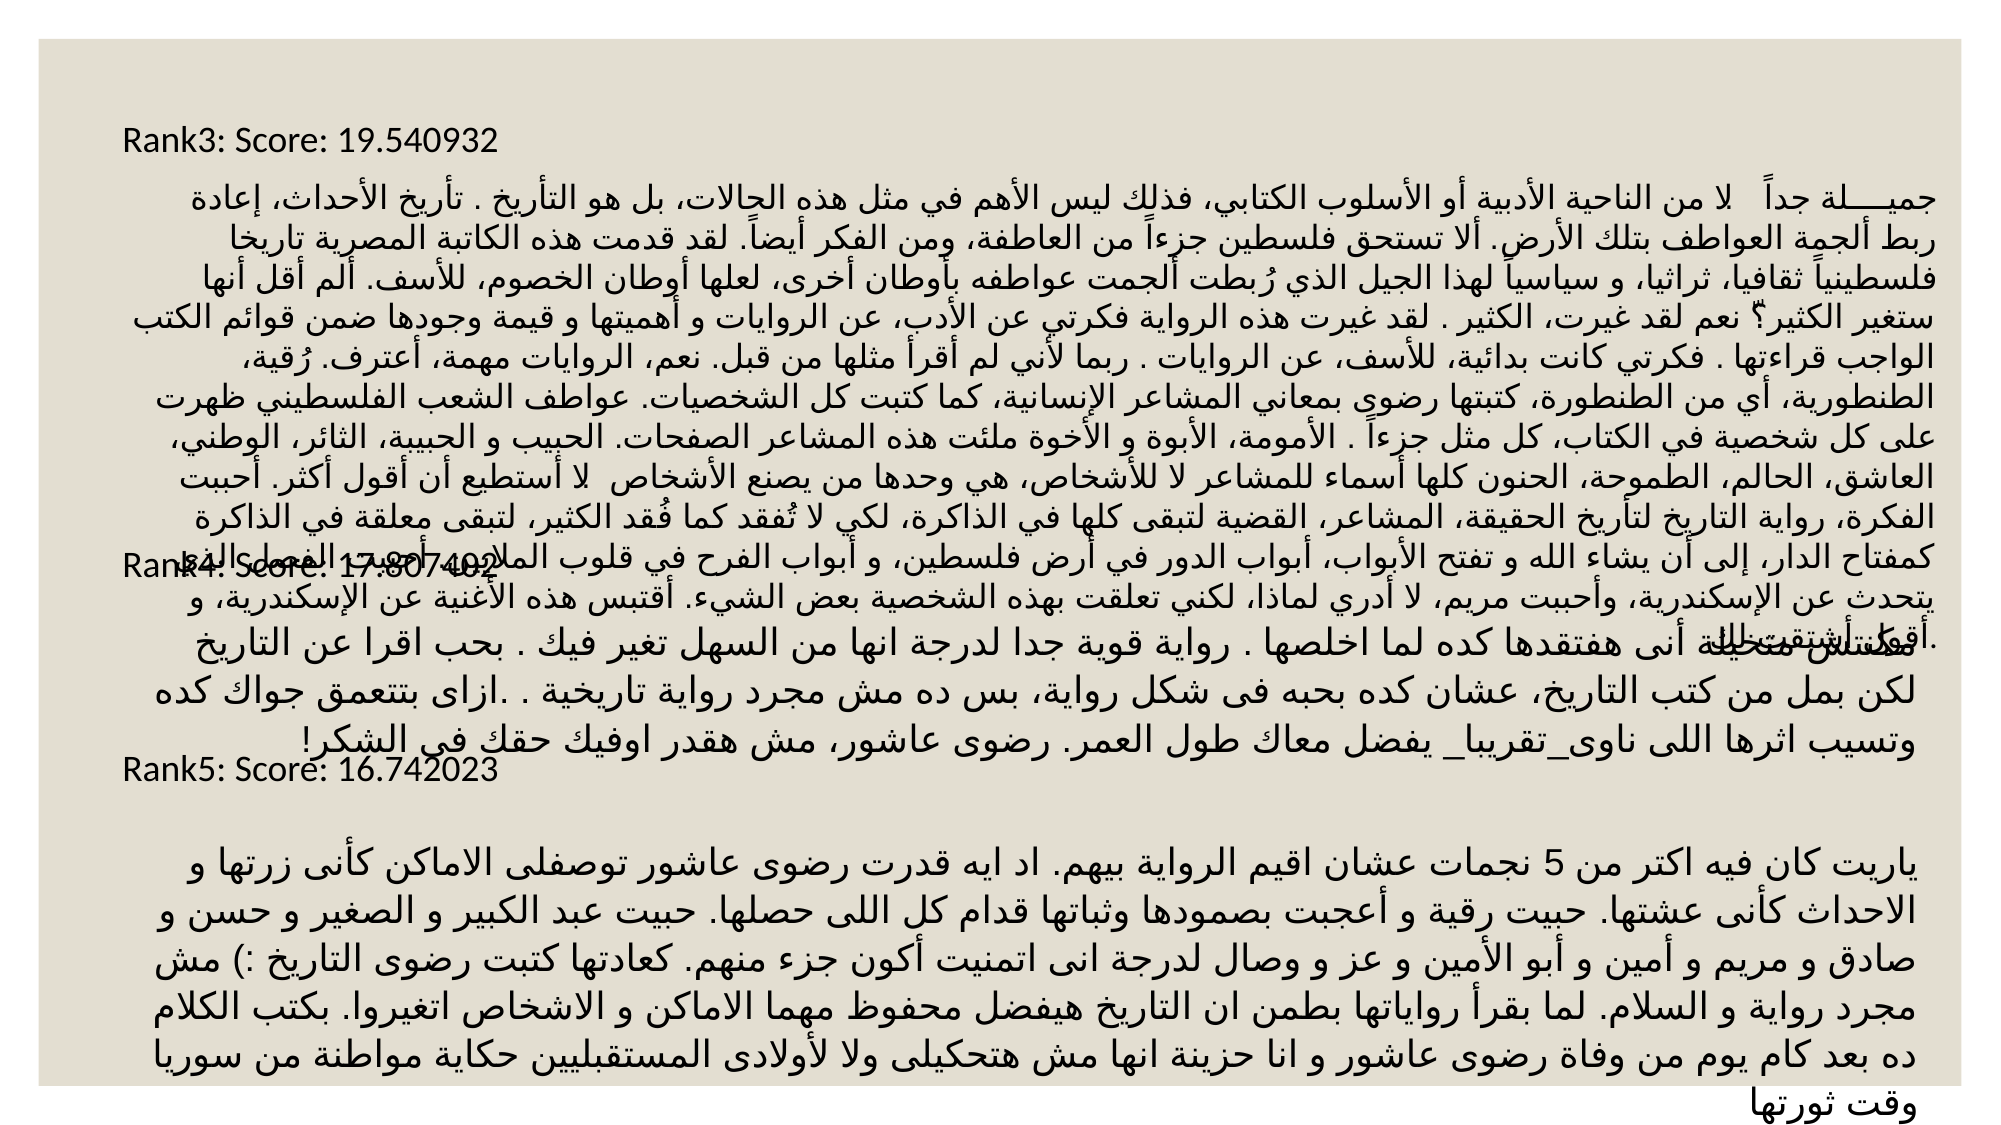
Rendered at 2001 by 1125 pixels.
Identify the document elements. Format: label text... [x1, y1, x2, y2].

text_box Rank5: Score: 16.742023 [99, 736, 706, 796]
text_box ياريت كان فيه اكتر من 5 نجمات عشان اقيم الرواية بيهم. اد ايه قدرت رضوى عاشور توصفلى الاماكن كأنى زرتها و الاحداث كأنى عشتها. حبيت رقية و أعجبت بصمودها وثباتها قدام كل اللى حصلها. حبيت عبد الكبير و الصغير و حسن و صادق و مريم و أمين و أبو الأمين و عز و وصال لدرجة انى اتمنيت أكون جزء منهم. كعادتها كتبت رضوى التاريخ :) مش مجرد رواية و السلام. لما بقرأ رواياتها بطمن ان التاريخ هيفضل محفوظ مهما الاماكن و الاشخاص اتغيروا. بكتب الكلام ده بعد كام يوم من وفاة رضوى عاشور و انا حزينة انها مش هتحكيلى ولا لأولادى المستقبليين حكاية مواطنة من سوريا وقت ثورتها [110, 826, 1934, 1125]
text_box Rank4: Score: 17.807402 [99, 532, 706, 592]
text_box Rank3: Score: 19.540932 [99, 107, 706, 168]
text_box مكنتش متخيلة أنى هفتقدها كده لما اخلصها . رواية قوية جدا لدرجة انها من السهل تغير فيك . بحب اقرا عن التاريخ لكن بمل من كتب التاريخ، عشان كده بحبه فى شكل رواية، بس ده مش مجرد رواية تاريخية . .ازاى بتتعمق جواك كده وتسيب اثرها اللى ناوى_تقريبا_ يفضل معاك طول العمر. رضوى عاشور، مش هقدر اوفيك حقك فى الشكر! [129, 607, 1934, 767]
text_box جميــــلة جداً . لا من الناحية الأدبية أو الأسلوب الكتابي، فذلك ليس الأهم في مثل هذه الحالات، بل هو التأريخ . تأريخ الأحداث، إعادة ربط ألجمة العواطف بتلك الأرض. ألا تستحق فلسطين جزءاً من العاطفة، ومن الفكر أيضاً. لقد قدمت هذه الكاتبة المصرية تاريخا فلسطينياً ثقافيا، ثراثيا، و سياسياً لهذا الجيل الذي رُبطت ألجمت عواطفه بأوطان أخرى، لعلها أوطان الخصوم، للأسف. ألم أقل أنها ستغير الكثير؟ّ نعم لقد غيرت، الكثير . لقد غيرت هذه الرواية فكرتي عن الأدب، عن الروايات و أهميتها و قيمة وجودها ضمن قوائم الكتب الواجب قراءتها . فكرتي كانت بدائية، للأسف، عن الروايات . ربما لأني لم أقرأ مثلها من قبل. نعم، الروايات مهمة، أعترف. رُقية، الطنطورية، أي من الطنطورة، كتبتها رضوى بمعاني المشاعر الإنسانية، كما كتبت كل الشخصيات. عواطف الشعب الفلسطيني ظهرت على كل شخصية في الكتاب، كل مثل جزءاً . الأمومة، الأبوة و الأخوة ملئت هذه المشاعر الصفحات. الحبيب و الحبيبة، الثائر، الوطني، العاشق، الحالم، الطموحة، الحنون كلها أسماء للمشاعر لا للأشخاص، هي وحدها من يصنع الأشخاص. لا أستطيع أن أقول أكثر. أحببت الفكرة، رواية التاريخ لتأريخ الحقيقة، المشاعر، القضية لتبقى كلها في الذاكرة، لكي لا تُفقد كما فُقد الكثير، لتبقى معلقة في الذاكرة كمفتاح الدار، إلى أن يشاء الله و تفتح الأبواب، أبواب الدور في أرض فلسطين، و أبواب الفرح في قلوب الملايين. أحببت الفصل الذي يتحدث عن الإسكندرية، وأحببت مريم، لا أدري لماذا، لكني تعلقت بهذه الشخصية بعض الشيء. أقتبس هذه الأغنية عن الإسكندرية، و أقول أشتقت لك. [110, 168, 1953, 663]
